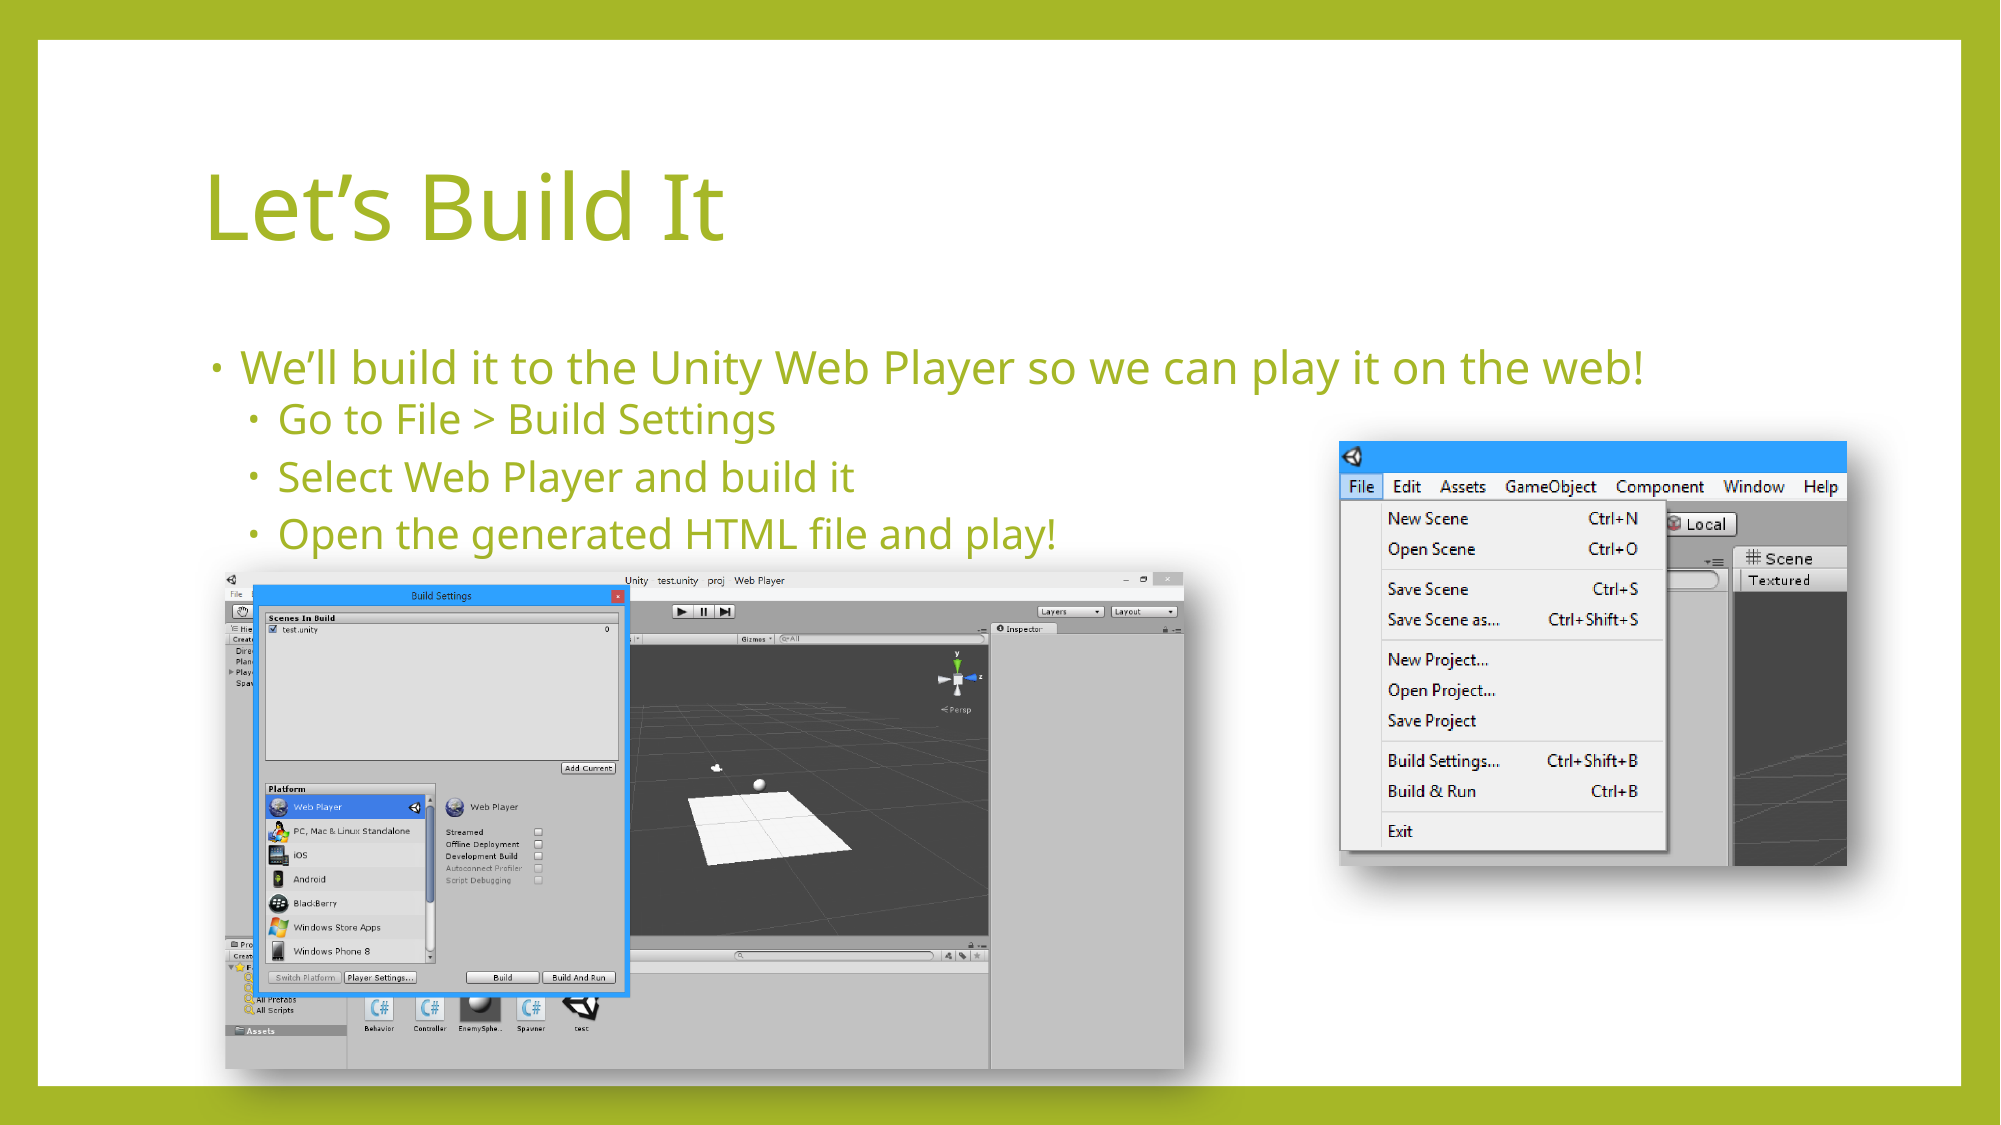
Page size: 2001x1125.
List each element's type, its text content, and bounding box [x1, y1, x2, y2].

list We’ll build it to the Unity Web Player so we can play it on the web! Go to File > Build Settings Select Web Player and build it Open the generated HTML file and play! [187, 337, 1808, 1000]
picture [1339, 441, 1848, 866]
title Let’s Build It [187, 99, 1808, 323]
picture [224, 571, 1184, 1069]
